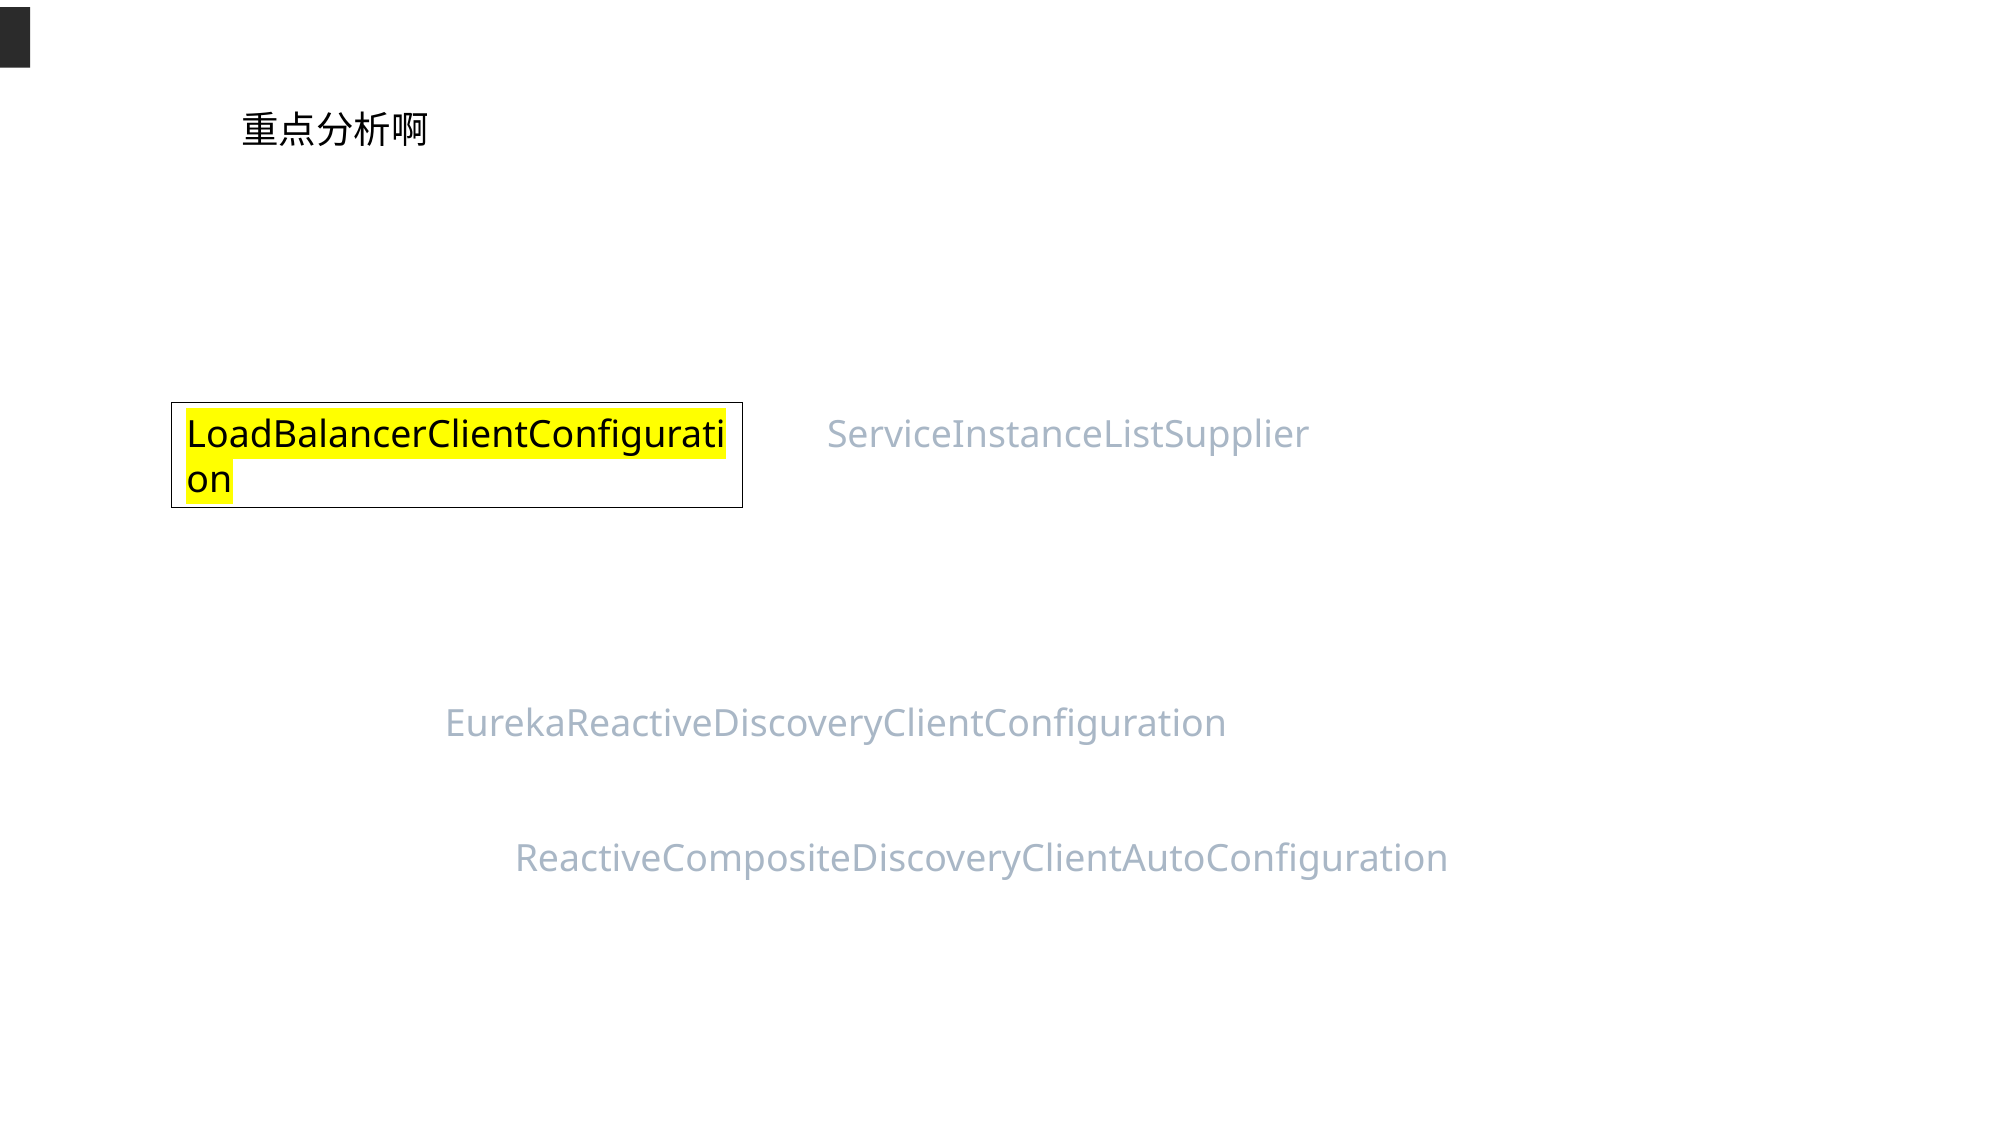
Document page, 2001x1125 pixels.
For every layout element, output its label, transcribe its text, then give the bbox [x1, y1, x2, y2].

text_box LoadBalancerClientConfiguration [171, 402, 743, 508]
text_box ReactiveCompositeDiscoveryClientAutoConfiguration [500, 826, 1500, 887]
text_box [0, 7, 31, 68]
text_box EurekaReactiveDiscoveryClientConfiguration [430, 691, 1431, 751]
text_box ServiceInstanceListSupplier [812, 402, 1823, 508]
text_box 重点分析啊 [226, 98, 444, 158]
